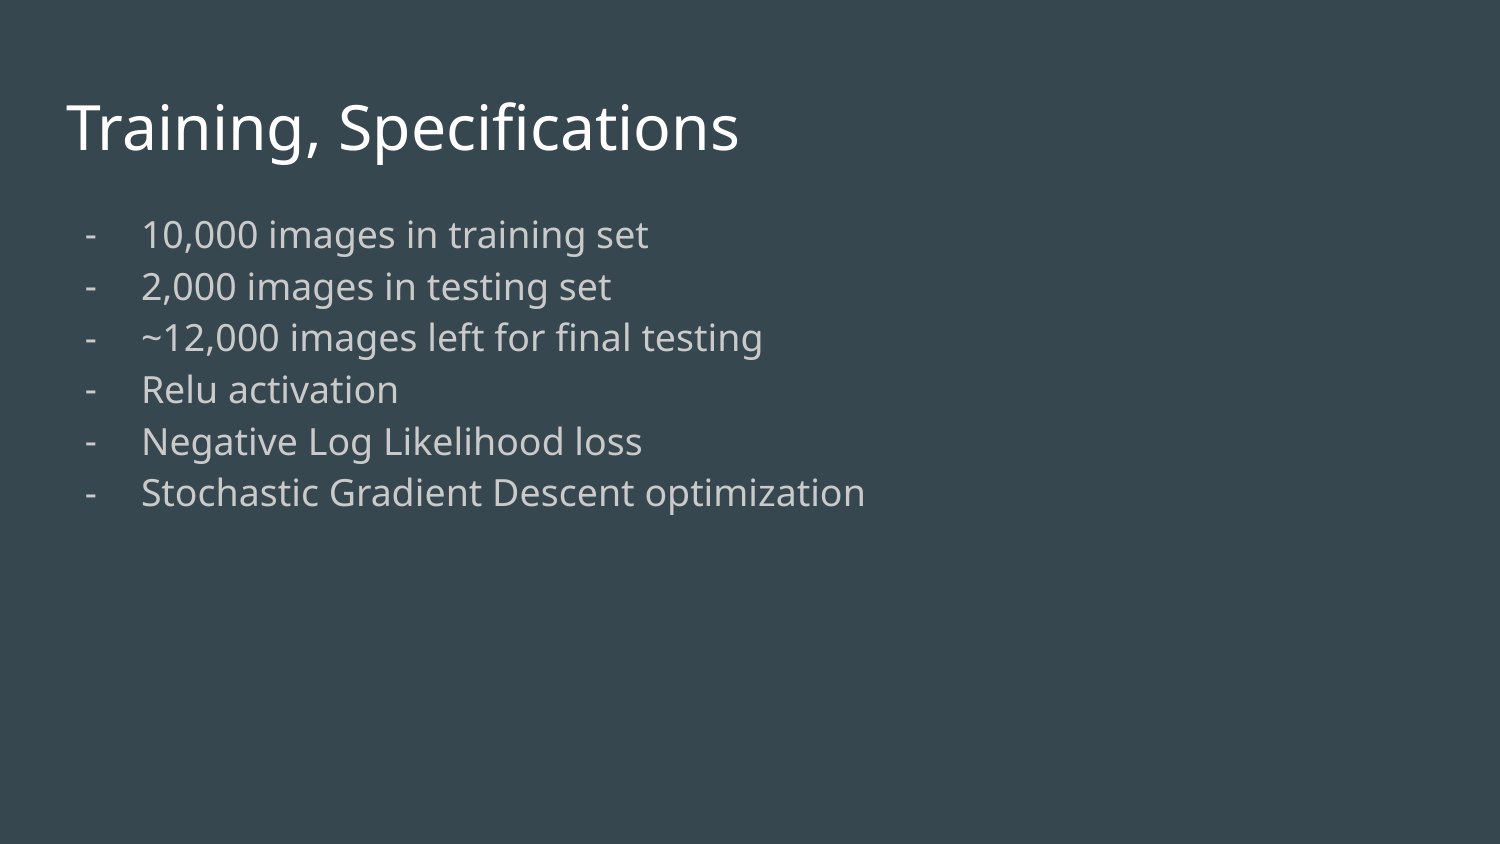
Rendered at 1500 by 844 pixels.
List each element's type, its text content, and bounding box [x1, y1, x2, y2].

list 10,000 images in training set 2,000 images in testing set ~12,000 images left for final testing Relu activation Negative Log Likelihood loss Stochastic Gradient Descent optimization [51, 189, 1449, 750]
title Training, Specifications [51, 72, 1449, 167]
